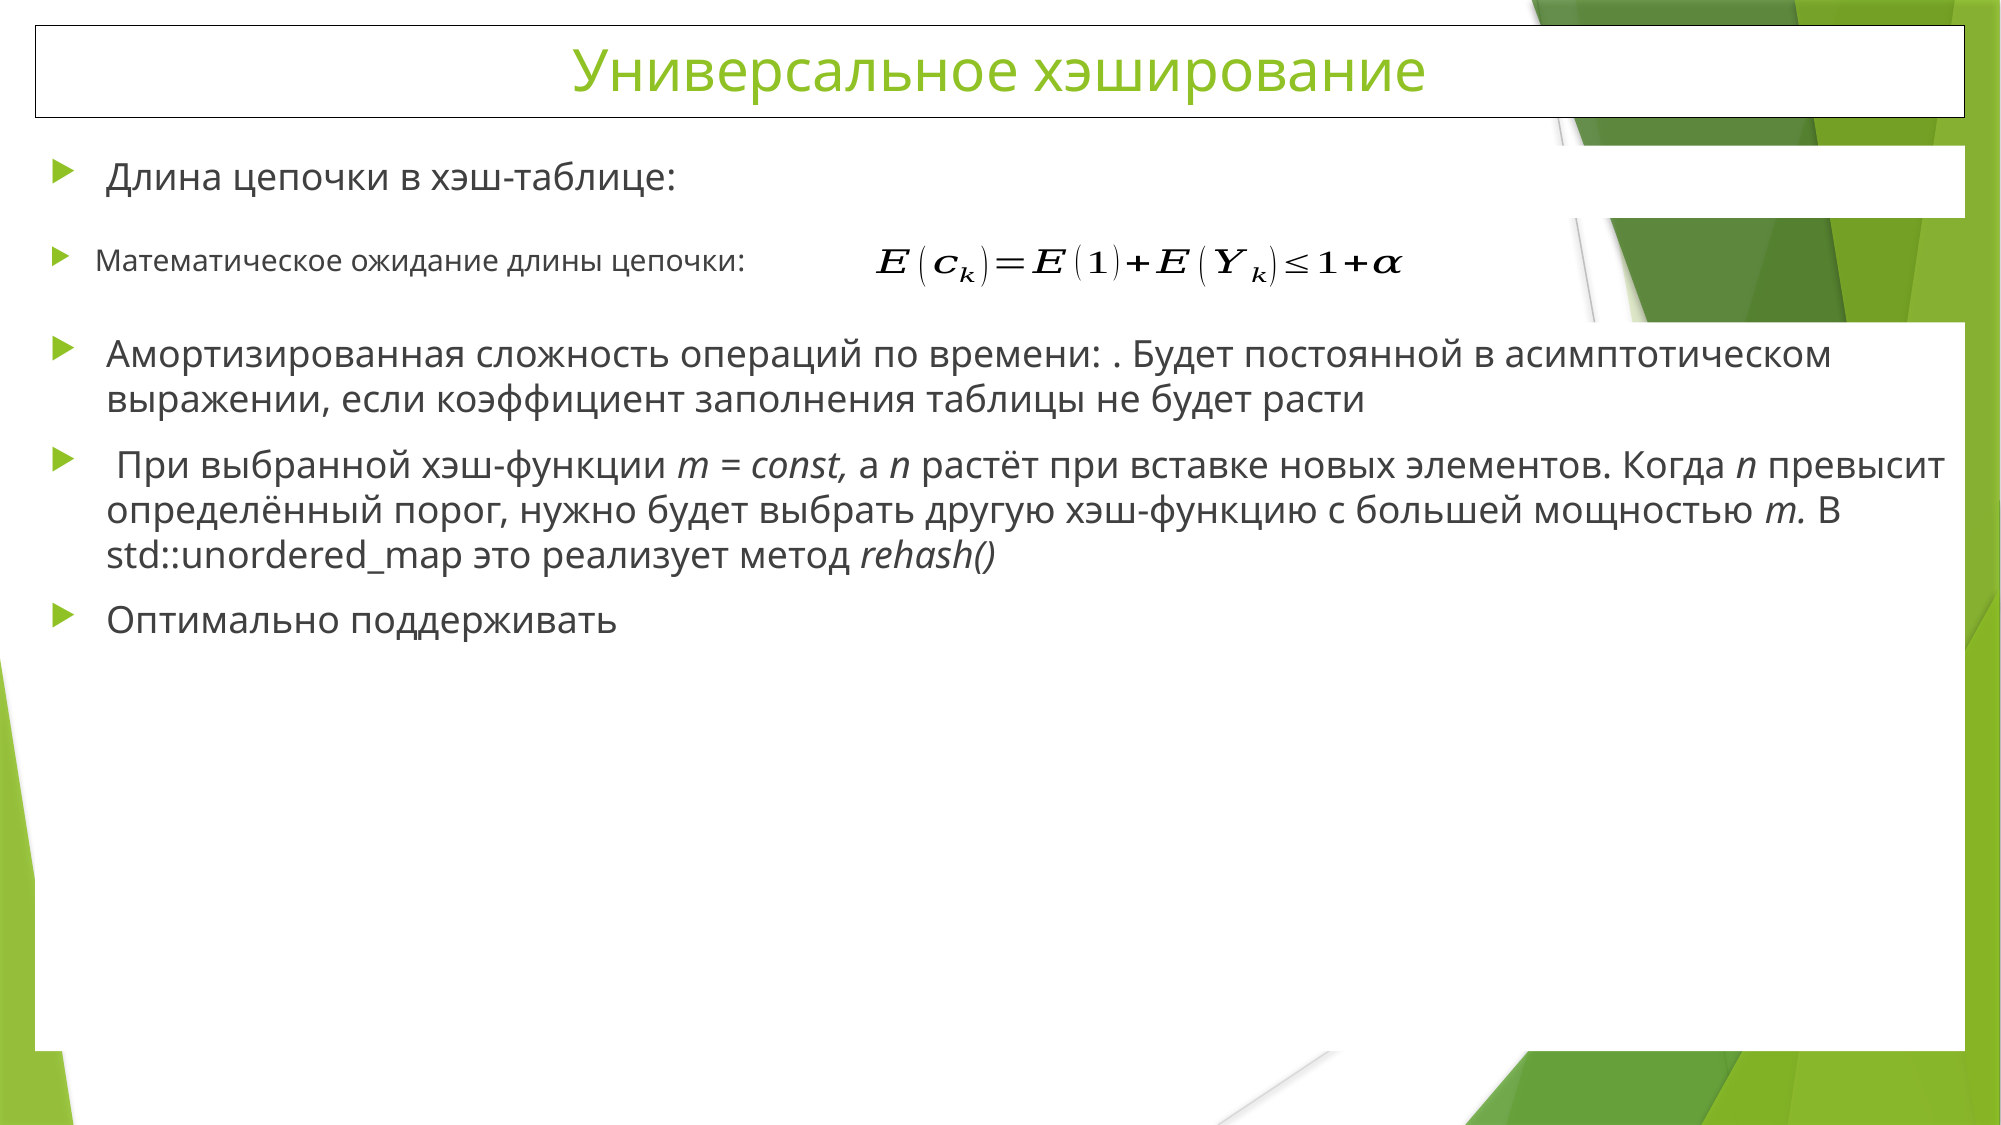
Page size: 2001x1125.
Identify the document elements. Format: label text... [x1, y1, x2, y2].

text_box Амортизированная сложность операций по времени: . Будет постоянной в асимптотическом выражении, если коэффициент заполнения таблицы не будет расти При выбранной хэш-функции m = const, а n растёт при вставке новых элементов. Когда n превысит определённый порог, нужно будет выбрать другую хэш-функцию с большей мощностью m. В std::unordered_map это реализует метод rehash() Оптимально поддерживать [35, 322, 1965, 1052]
text_box Длина цепочки в хэш-таблице: [35, 145, 1965, 218]
text_box Универсальное хэширование [35, 25, 1965, 118]
text_box Математическое ожидание длины цепочки: [35, 234, 888, 307]
